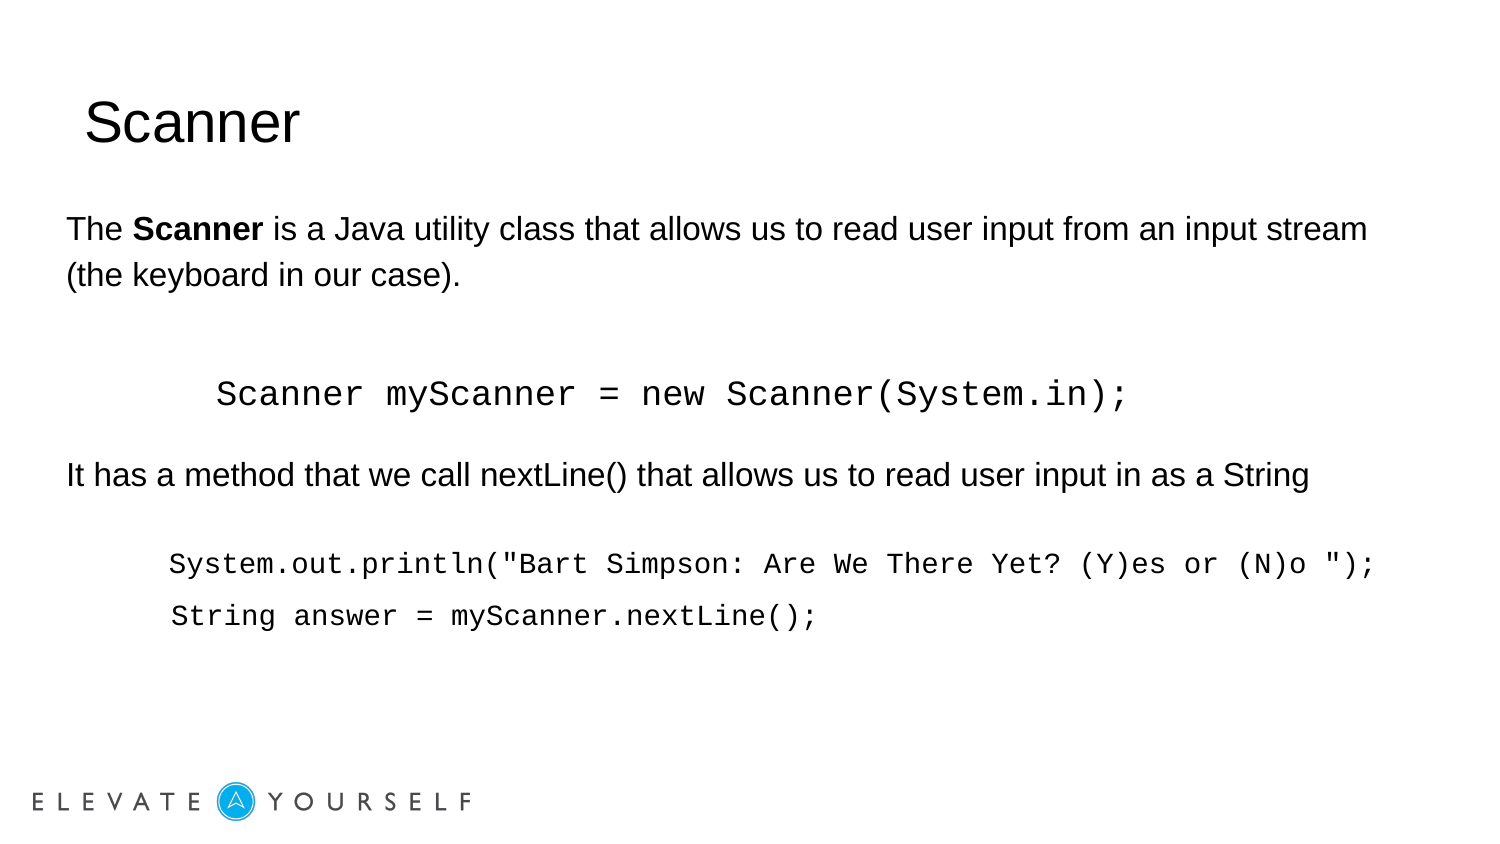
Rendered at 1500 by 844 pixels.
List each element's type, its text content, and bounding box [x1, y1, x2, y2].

picture [33, 781, 470, 821]
title Scanner [69, 69, 1467, 164]
list The Scanner is a Java utility class that allows us to read user input from an input stream (the keyboard in our case). Scanner myScanner = new Scanner(System.in); It has a method that we call nextLine() that allows us to read user input in as a String System.out.println("Bart Simpson: Are We There Yet? (Y)es or (N)o "); String answer = myScanner.nextLine(); [51, 186, 1449, 747]
